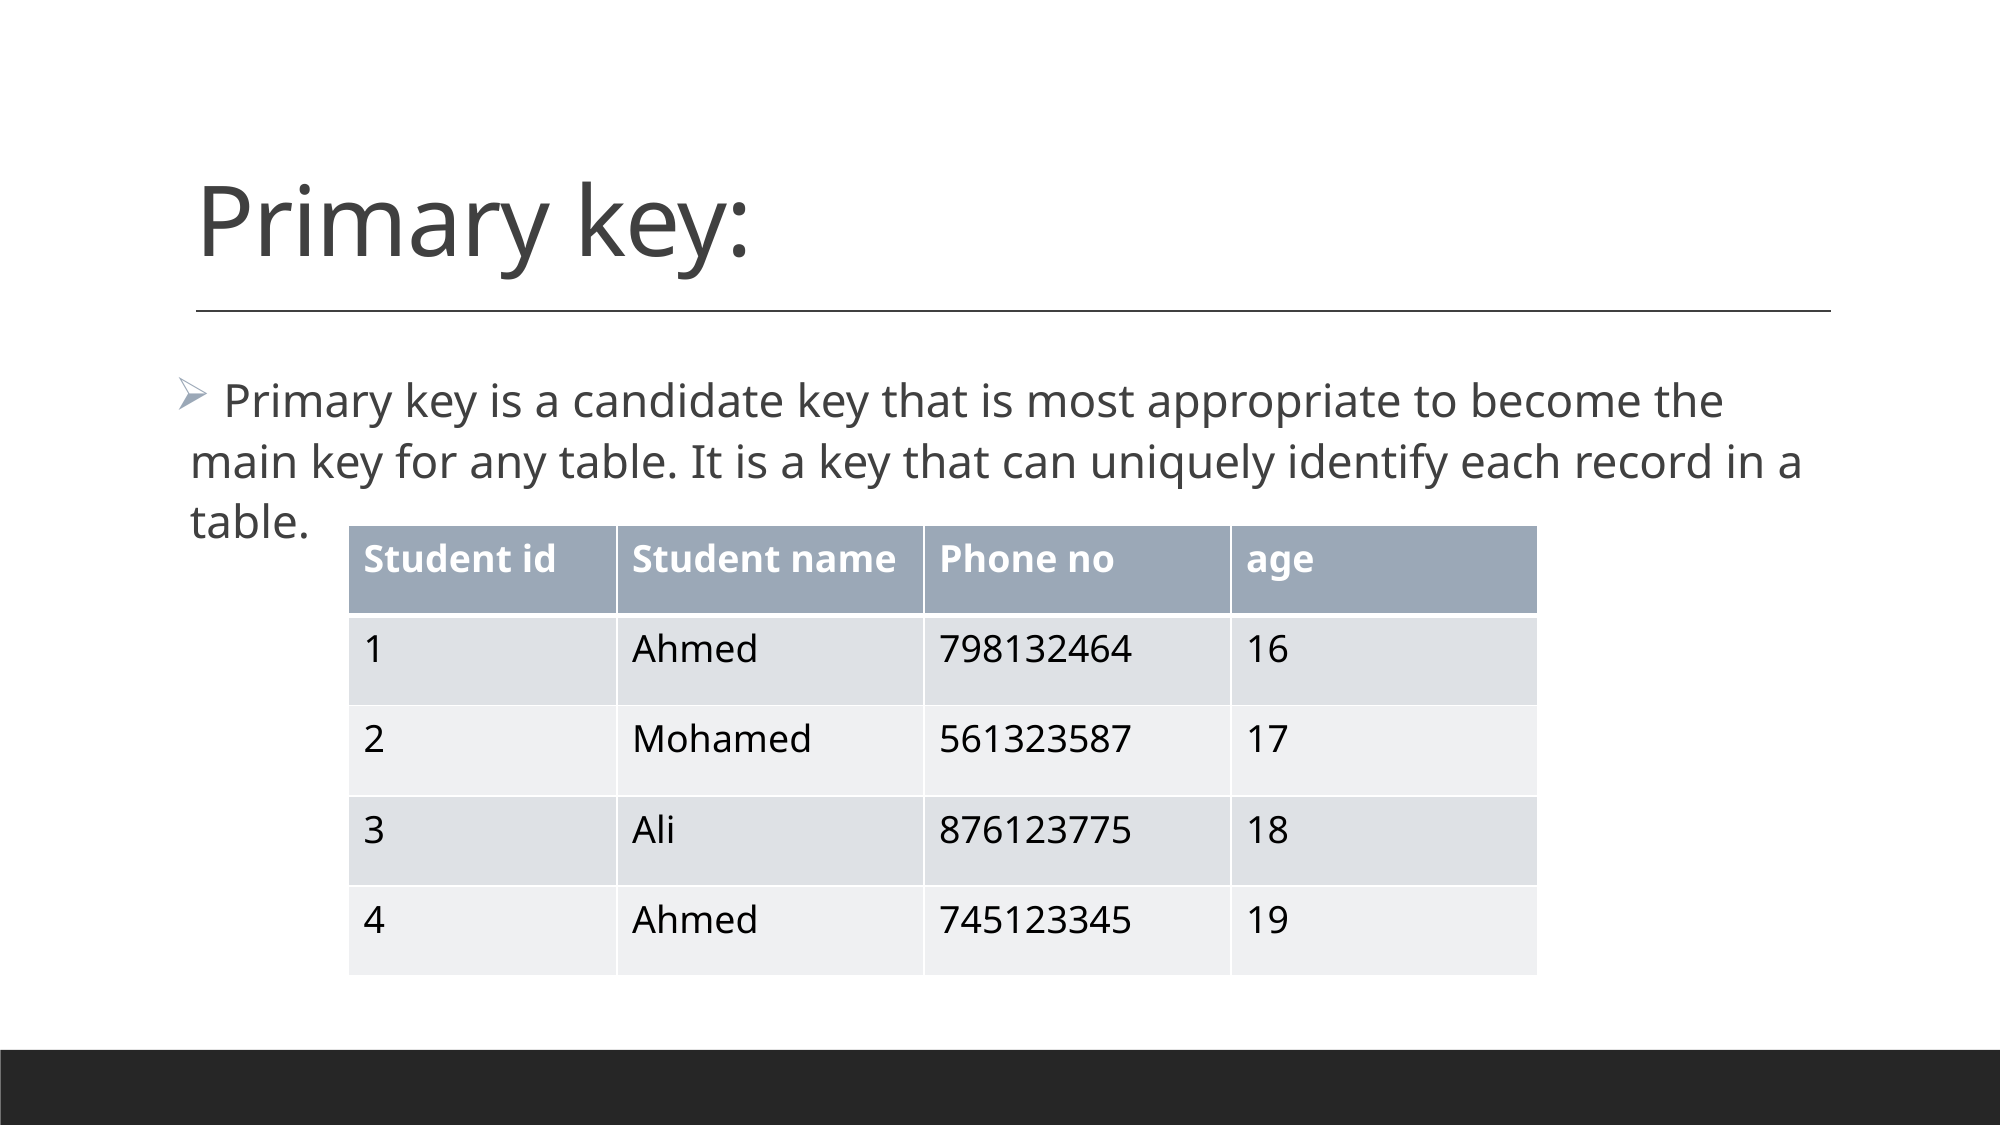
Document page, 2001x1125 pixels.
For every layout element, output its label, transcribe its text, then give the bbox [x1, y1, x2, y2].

table_cell 4 [349, 887, 616, 975]
table_header age [1232, 526, 1537, 613]
table_cell 745123345 [925, 887, 1230, 975]
table_header Phone no [925, 526, 1230, 613]
table_header Student name [618, 526, 923, 613]
table_cell Ahmed [618, 618, 923, 705]
table_cell 876123775 [925, 797, 1230, 885]
table_cell 2 [349, 706, 616, 795]
table_cell Ahmed [618, 887, 923, 975]
table_cell Mohamed [618, 706, 923, 795]
title Primary key: [180, 47, 1830, 285]
table_cell 17 [1232, 706, 1537, 795]
table_cell 798132464 [925, 618, 1230, 705]
table_header Student id [349, 526, 616, 613]
table_cell 1 [349, 618, 616, 705]
table_cell 561323587 [925, 706, 1230, 795]
table_cell 18 [1232, 797, 1537, 885]
table_cell 16 [1232, 618, 1537, 705]
list Primary key is a candidate key that is most appropriate to become the main key for any table. It is a key that can uniquely identify each record in a table. [174, 359, 1825, 976]
table_cell 3 [349, 797, 616, 885]
table_cell Ali [618, 797, 923, 885]
table_cell 19 [1232, 887, 1537, 975]
